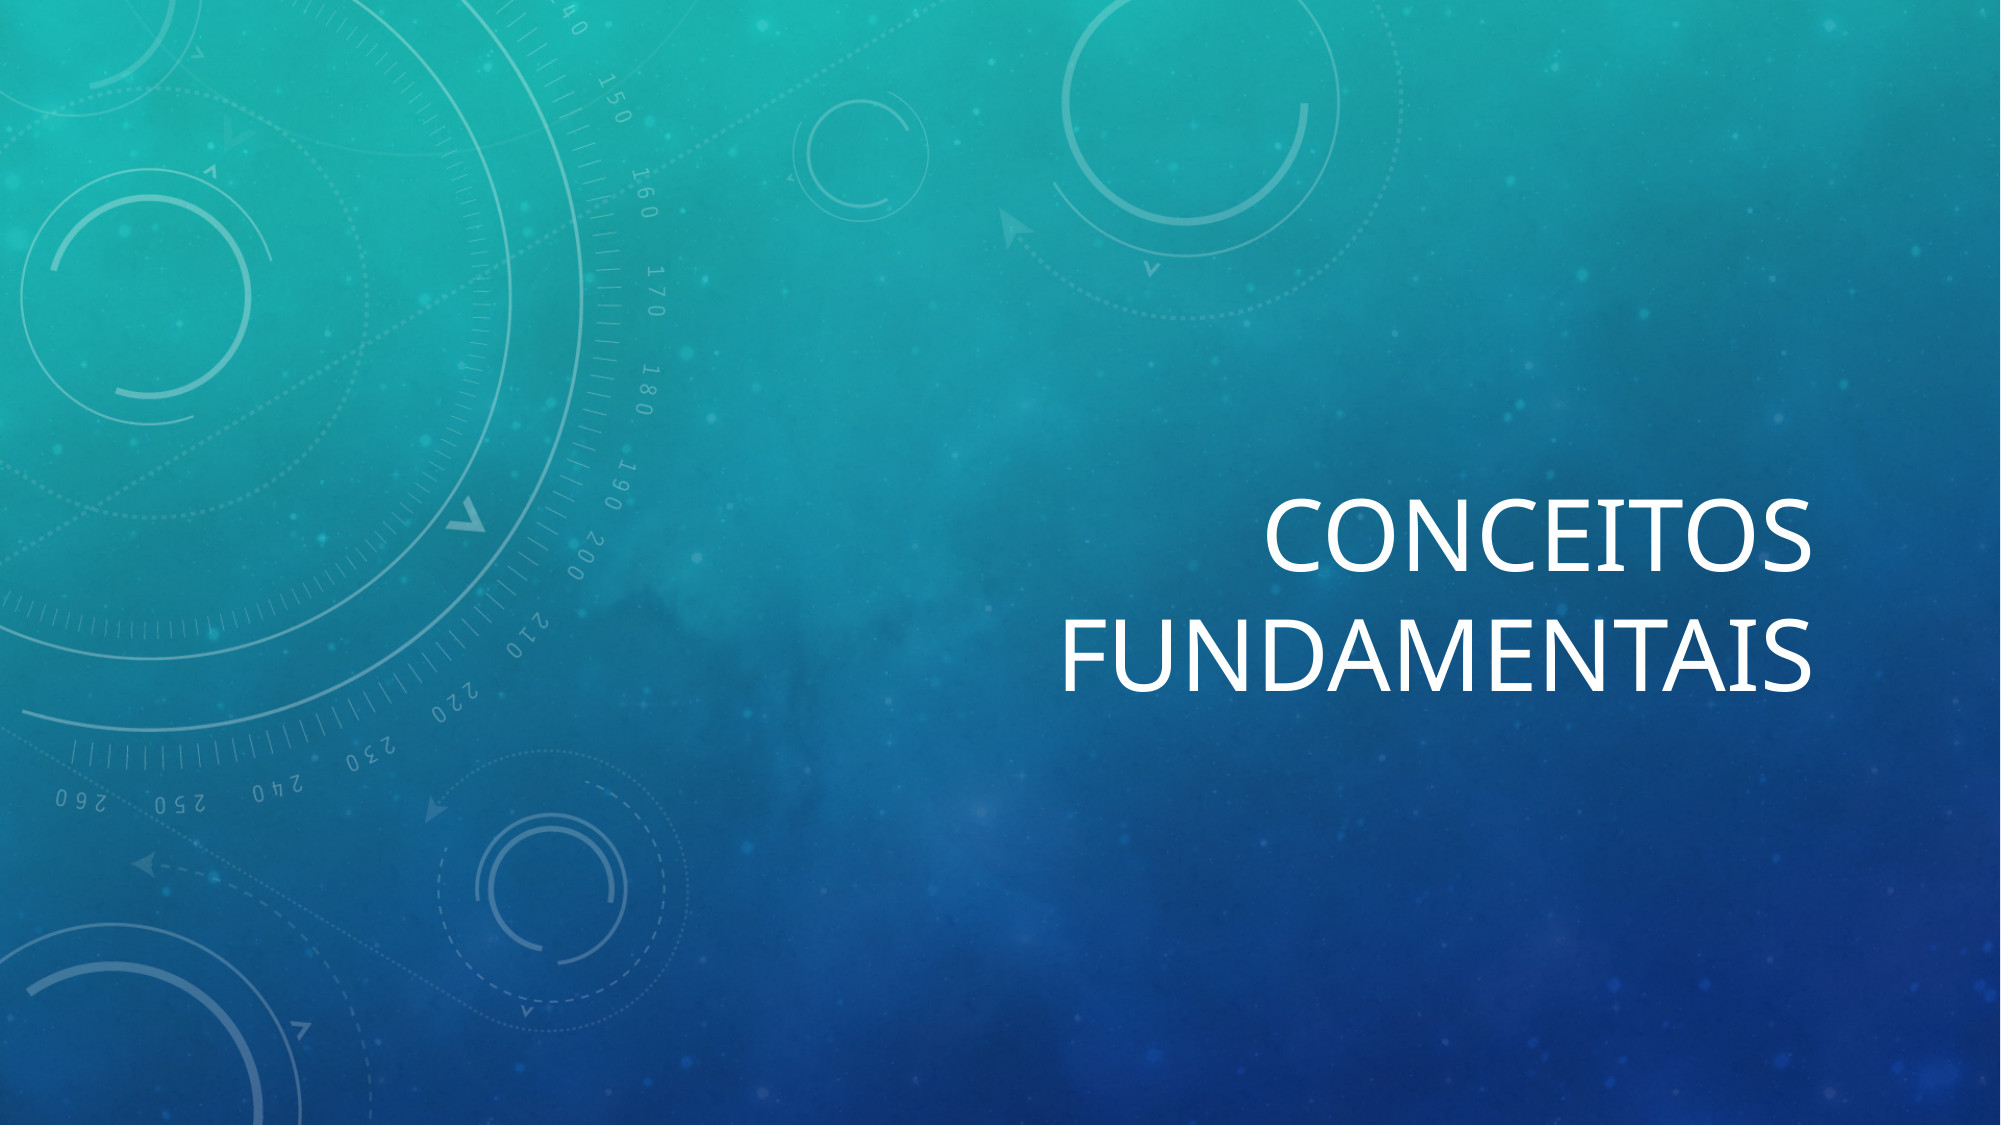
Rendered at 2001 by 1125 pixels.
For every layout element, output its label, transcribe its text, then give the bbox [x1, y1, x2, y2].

picture [0, 0, 2001, 1125]
title Conceitos fundamentais [650, 322, 1831, 720]
